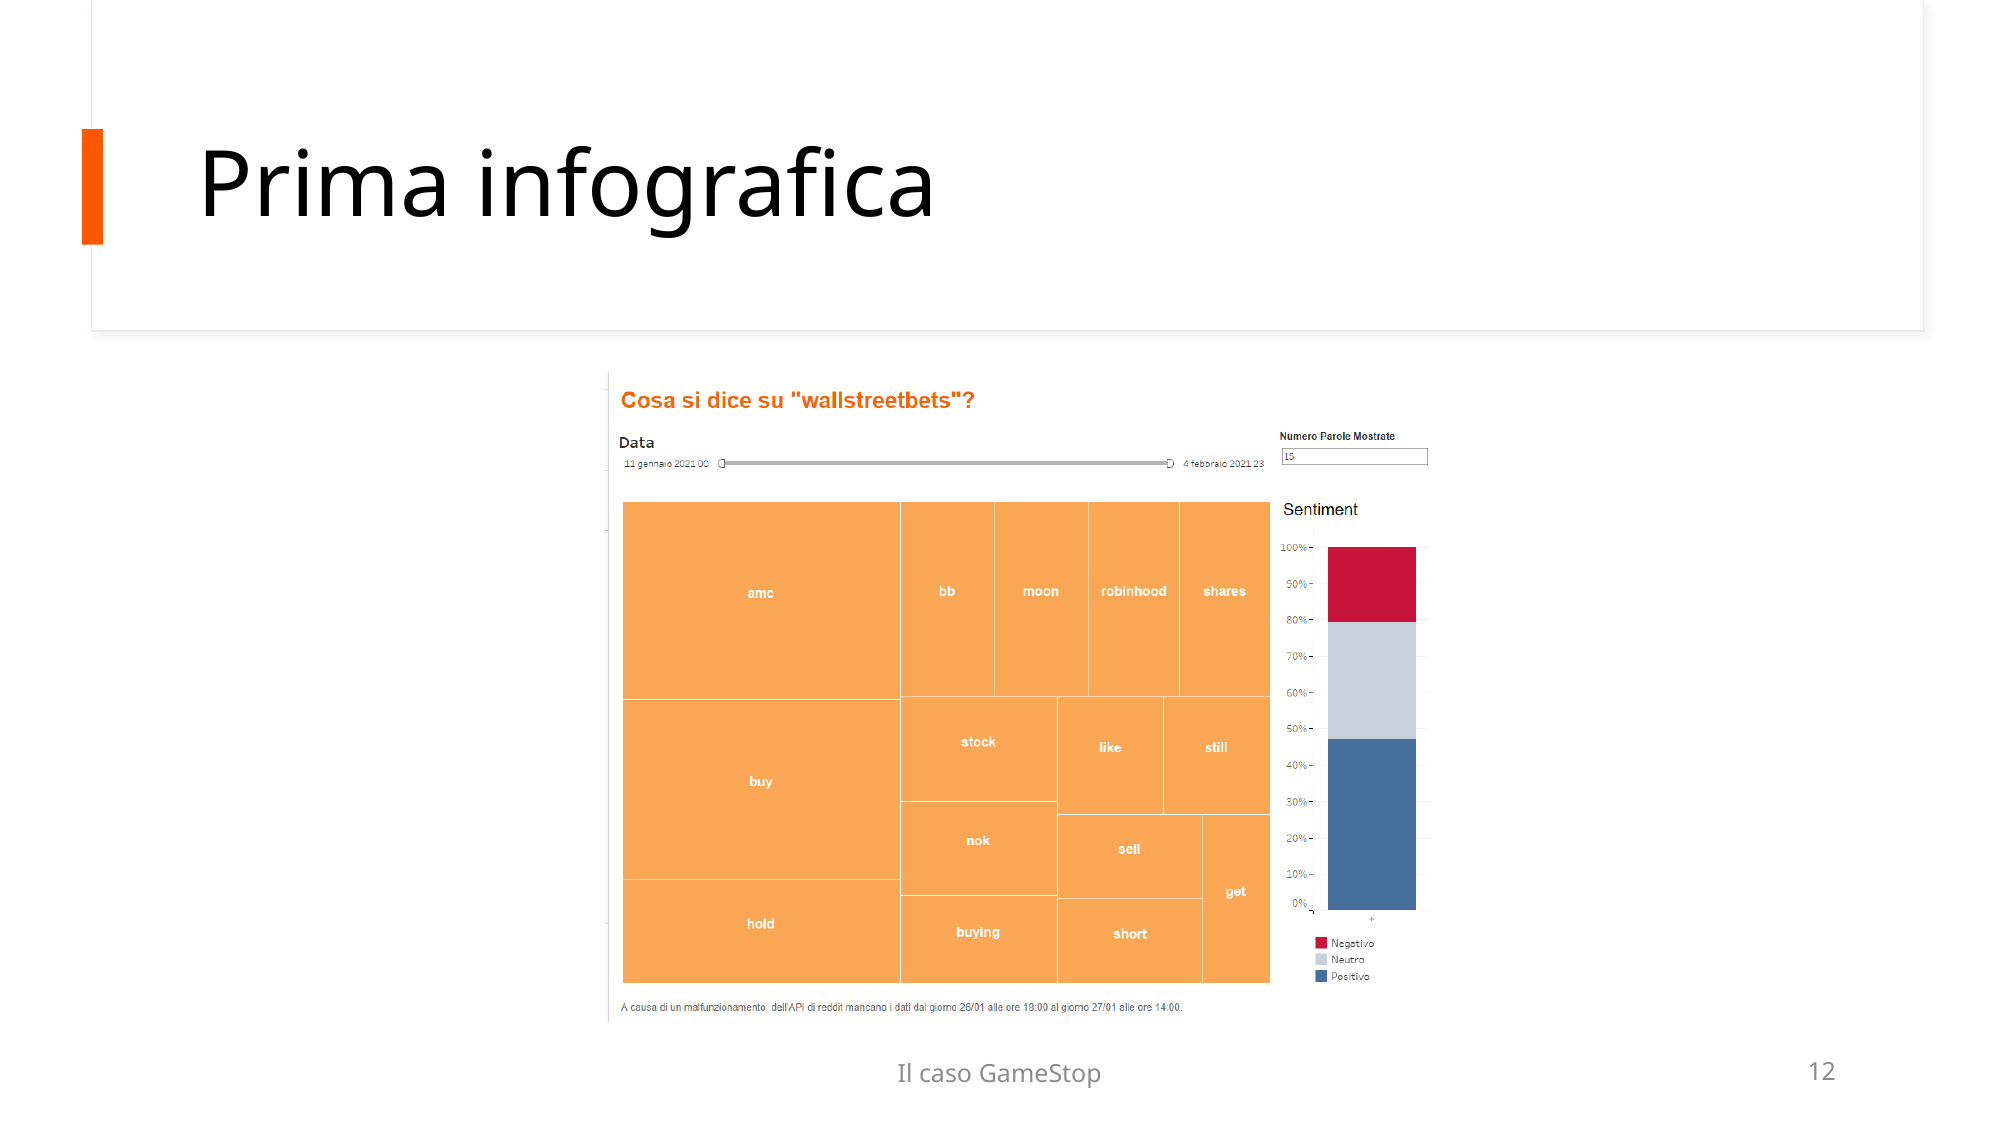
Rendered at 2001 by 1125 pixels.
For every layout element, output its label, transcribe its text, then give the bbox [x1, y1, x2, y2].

slide_number 12 [1401, 1042, 1851, 1103]
footer Il caso GameStop [662, 1042, 1338, 1103]
title Prima infografica [183, 90, 1851, 284]
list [605, 372, 1429, 1022]
